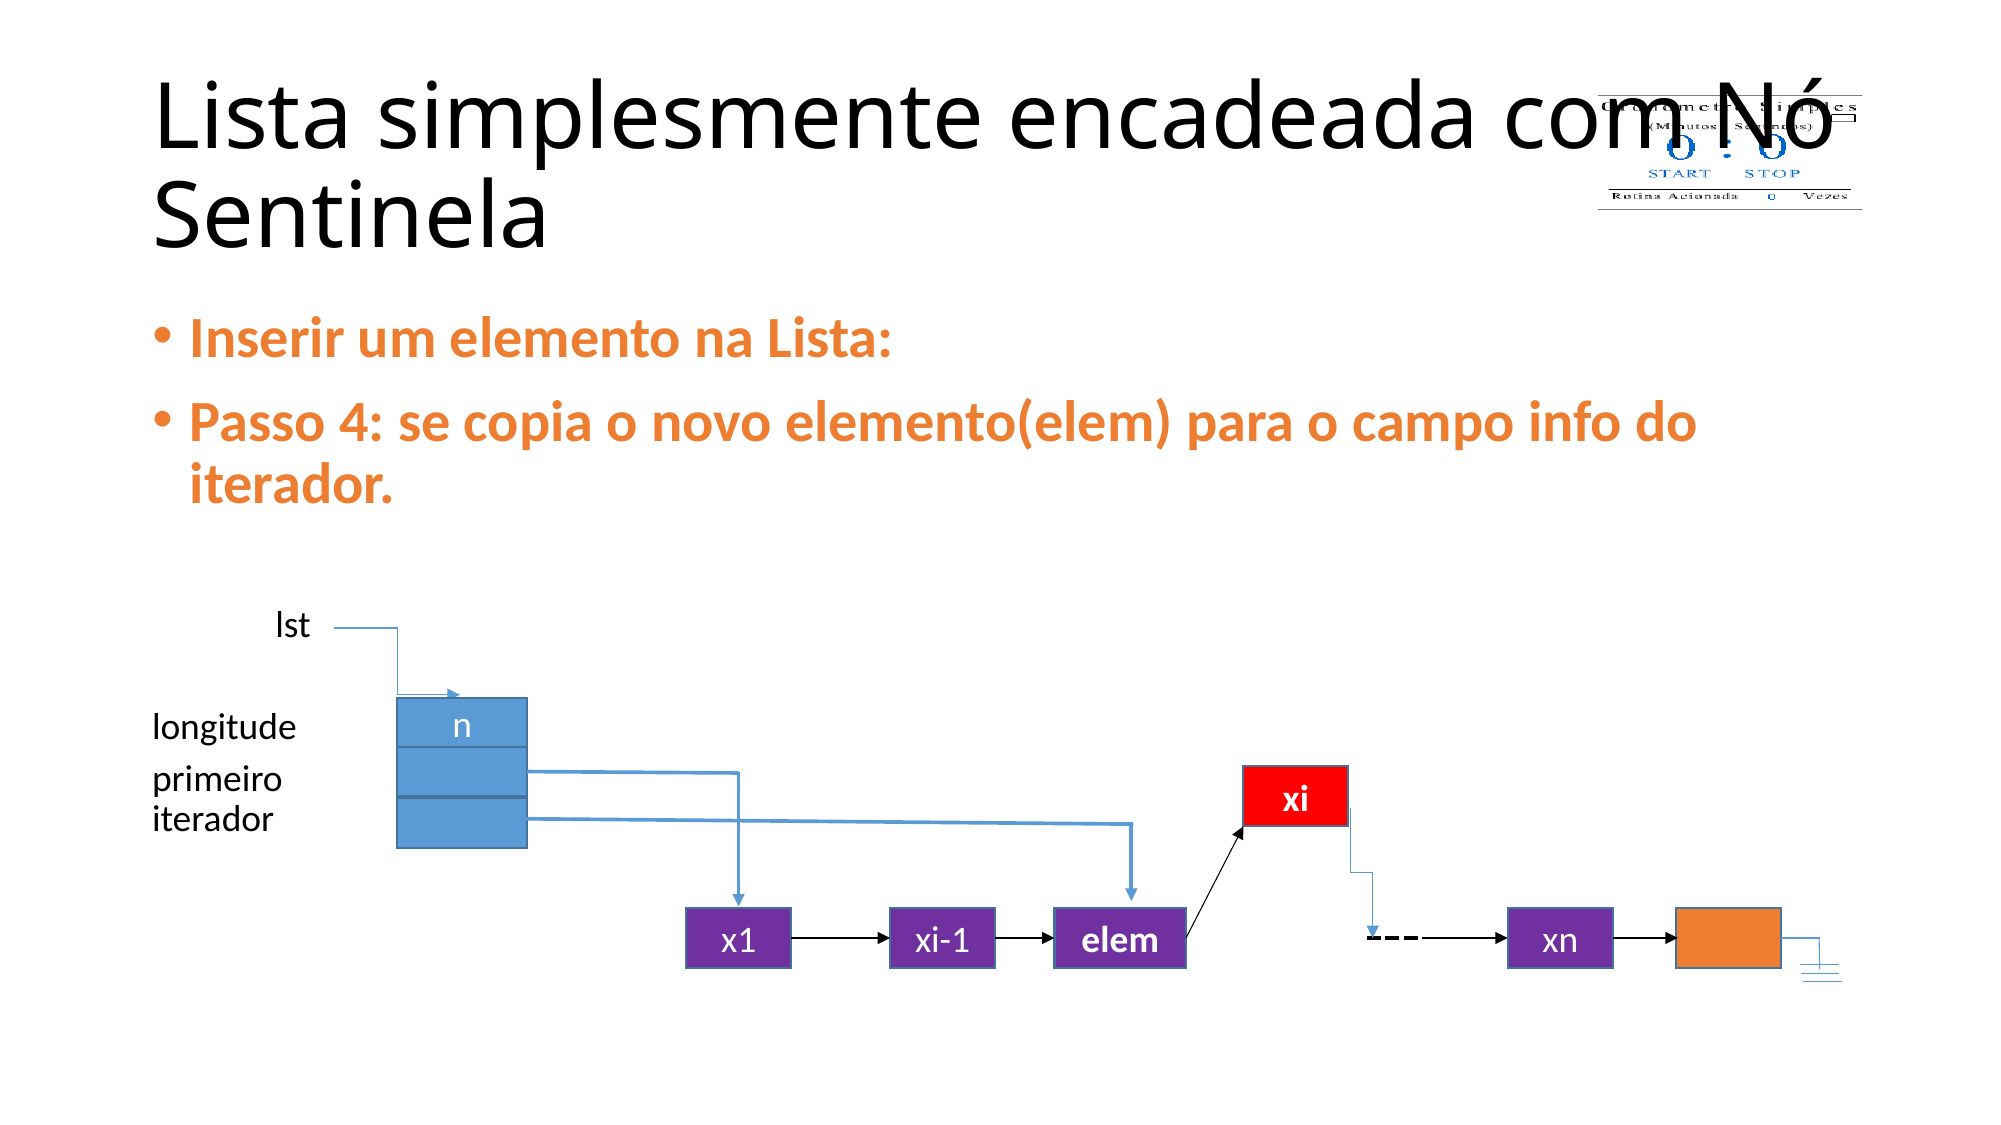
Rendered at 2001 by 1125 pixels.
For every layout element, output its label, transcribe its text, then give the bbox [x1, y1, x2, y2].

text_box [1185, 826, 1244, 939]
title Lista simplesmente encadeada com Nó Sentinela [137, 59, 1863, 278]
text_box iterador [137, 787, 337, 847]
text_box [1296, 861, 1427, 884]
text_box xn [1507, 907, 1614, 969]
text_box xi-1 [889, 907, 996, 969]
text_box primeiro [137, 746, 337, 787]
text_box [396, 746, 528, 797]
text_box [396, 797, 528, 849]
text_box lst [260, 592, 335, 653]
text_box elem [1053, 907, 1187, 969]
text_box [1675, 907, 1782, 969]
text_box longitude [137, 694, 337, 746]
text_box xi [1242, 765, 1349, 827]
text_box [1781, 937, 1842, 982]
text_box x1 [685, 907, 792, 969]
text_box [334, 627, 460, 695]
list Inserir um elemento na Lista: Passo 4: se copia o novo elemento(elem) para o campo info do iterador. [137, 299, 1863, 1086]
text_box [522, 818, 1134, 825]
text_box n [396, 697, 528, 746]
